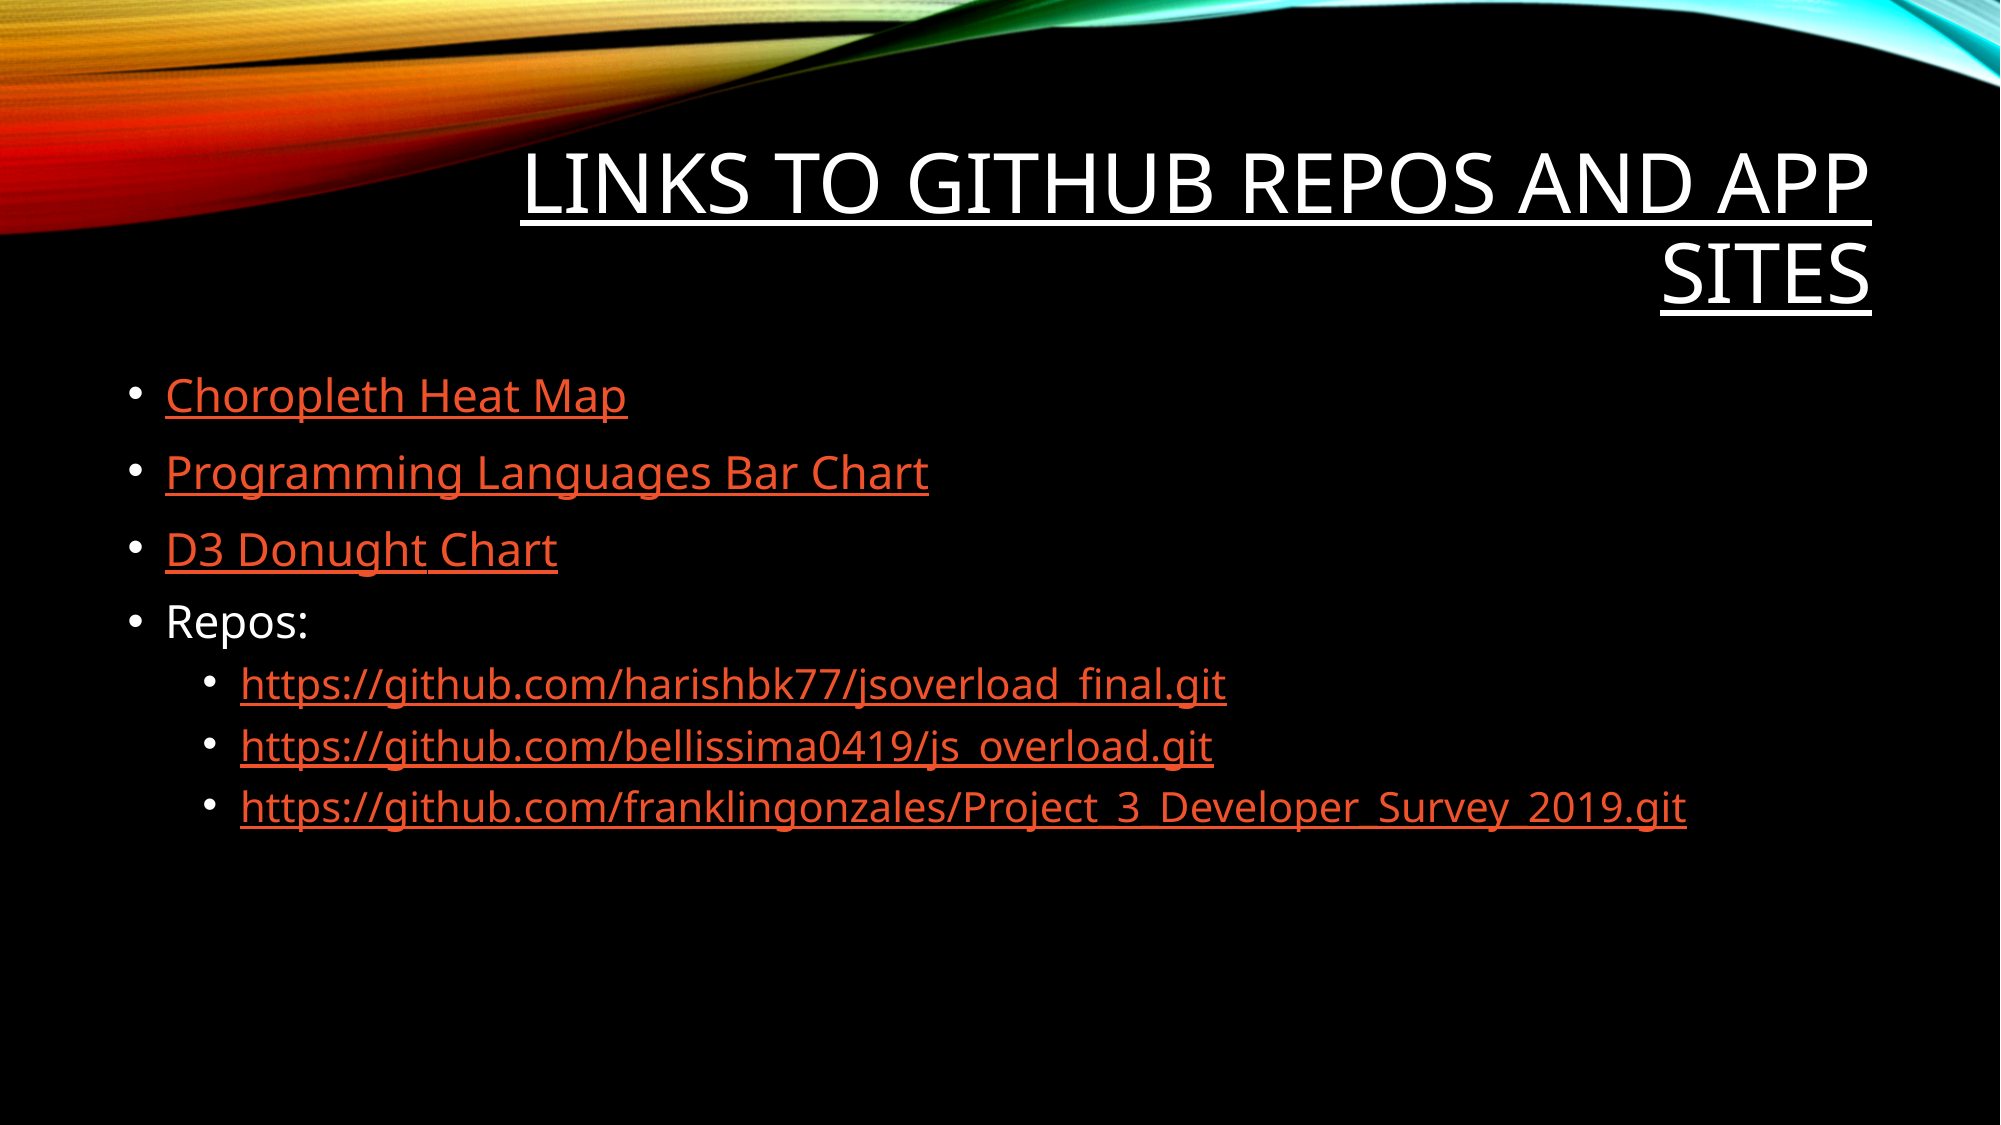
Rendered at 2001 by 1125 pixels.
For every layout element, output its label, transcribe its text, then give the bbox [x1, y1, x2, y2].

list Choropleth Heat Map Programming Languages Bar Chart D3 Donught Chart Repos: https://github.com/harishbk77/jsoverload_final.git https://github.com/bellissima0419/js_overload.git https://github.com/franklingonzales/Project_3_Developer_Survey_2019.git [112, 360, 1888, 1021]
title Links to Github repos and app sites [309, 125, 1888, 338]
picture [0, 0, 2000, 237]
